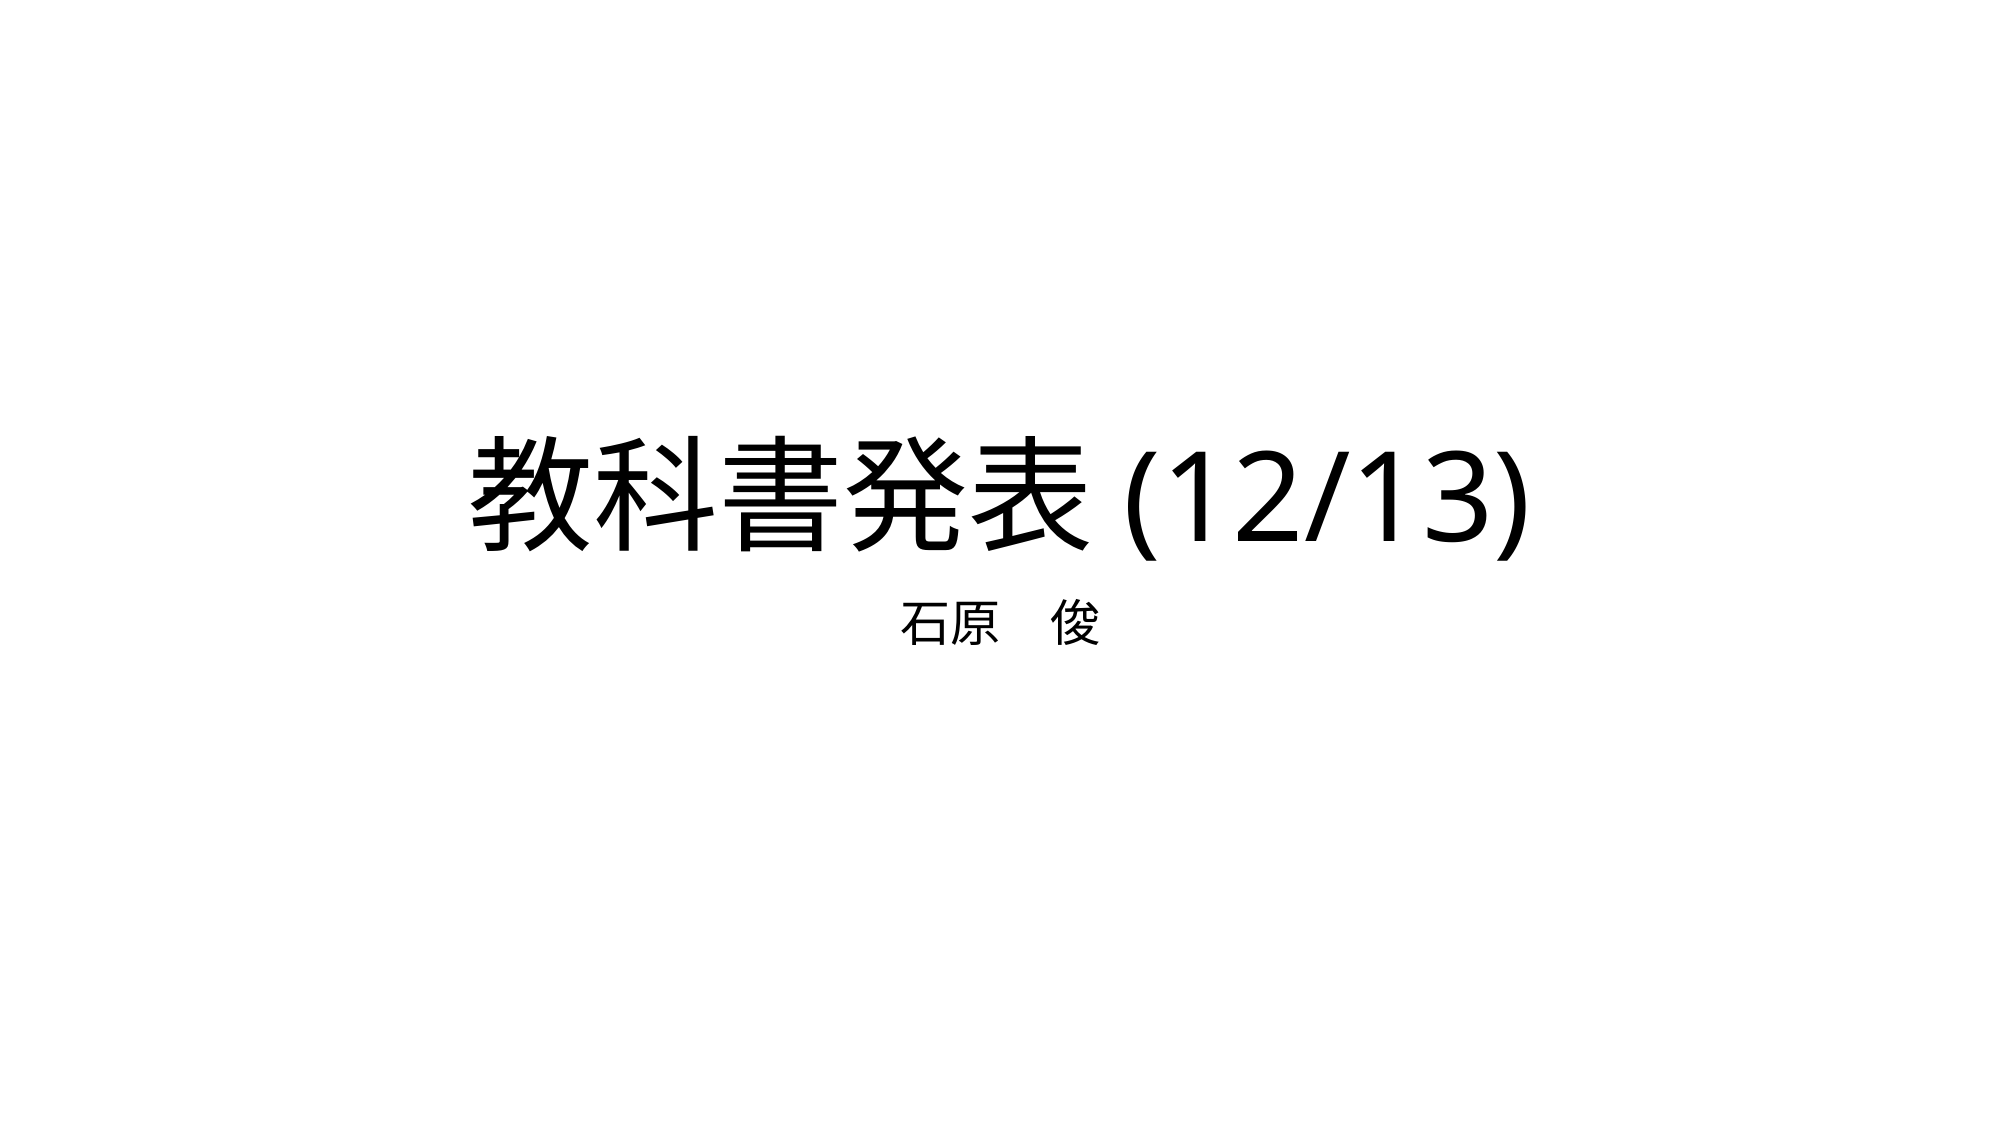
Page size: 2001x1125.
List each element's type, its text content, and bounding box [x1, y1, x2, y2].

subtitle 石原 俊 [249, 590, 1750, 863]
title 教科書発表(12/13) [249, 184, 1750, 576]
